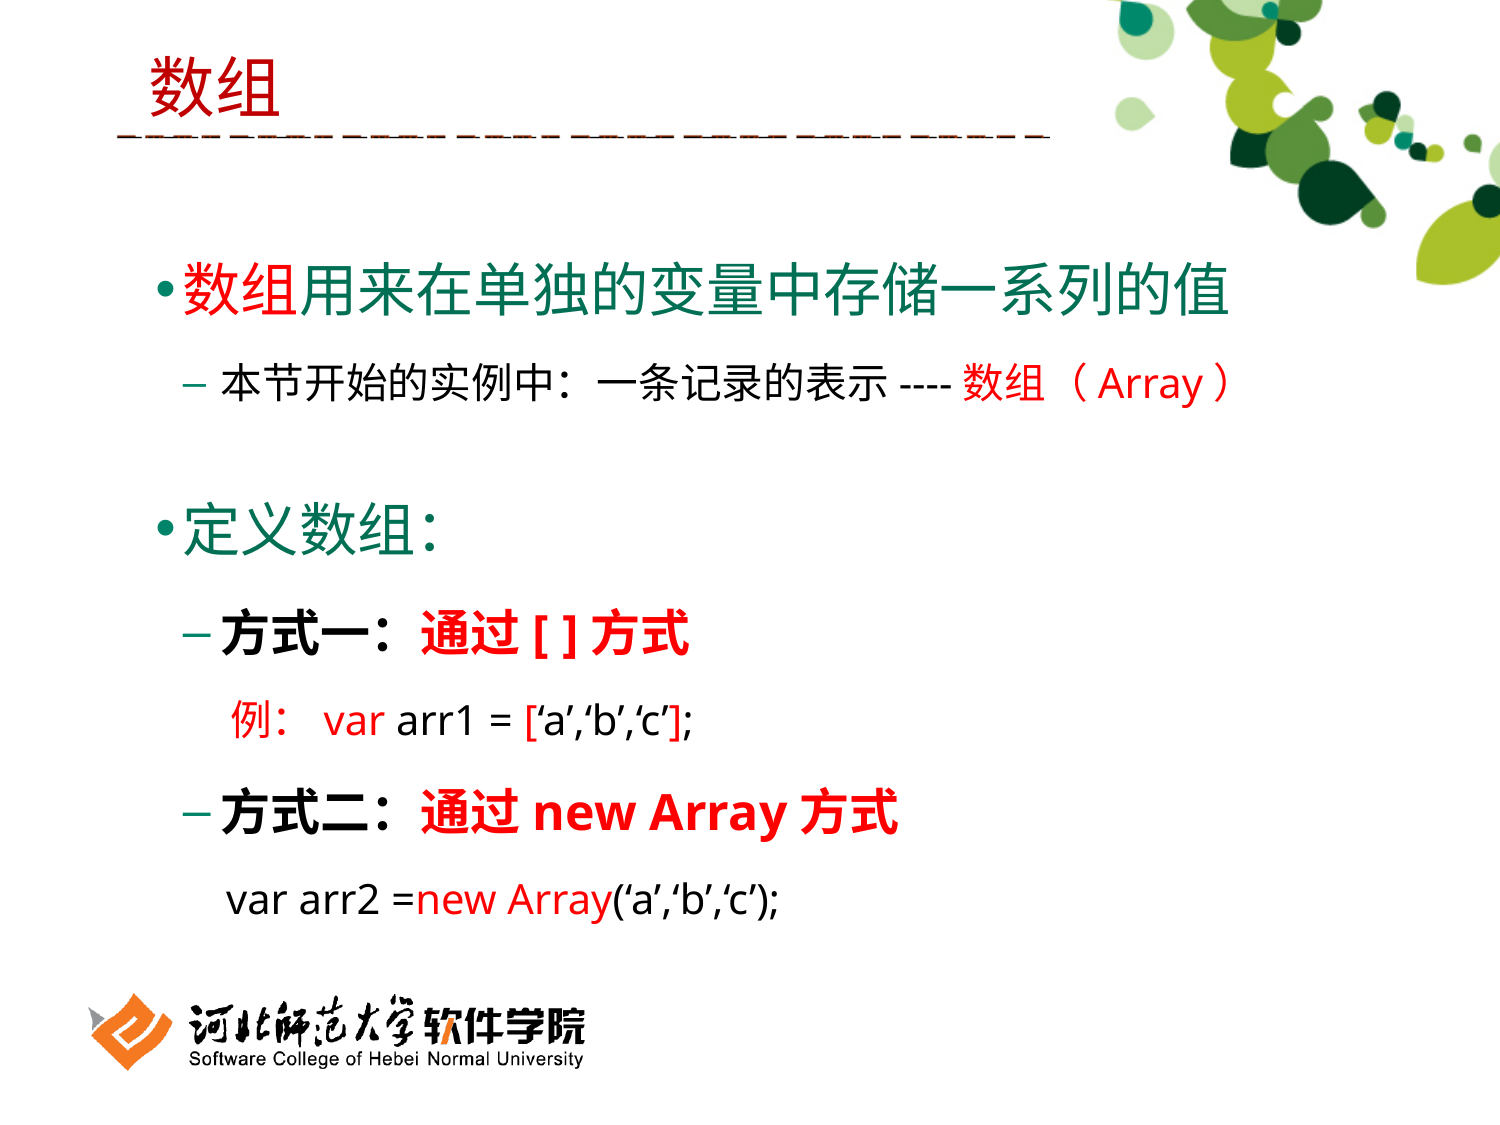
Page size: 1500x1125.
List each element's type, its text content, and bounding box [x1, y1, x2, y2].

list 数组用来在单独的变量中存储一系列的值 本节开始的实例中：一条记录的表示----数组（Array） 定义数组： 方式一：通过[ ]方式 例：var arr1 = [‘a’,‘b’,‘c’]; 方式二：通过new Array方式 var arr2 =new Array(‘a’,‘b’,‘c’); [140, 210, 1336, 973]
picture [0, 0, 1500, 1125]
list 数组 [134, 38, 1142, 120]
